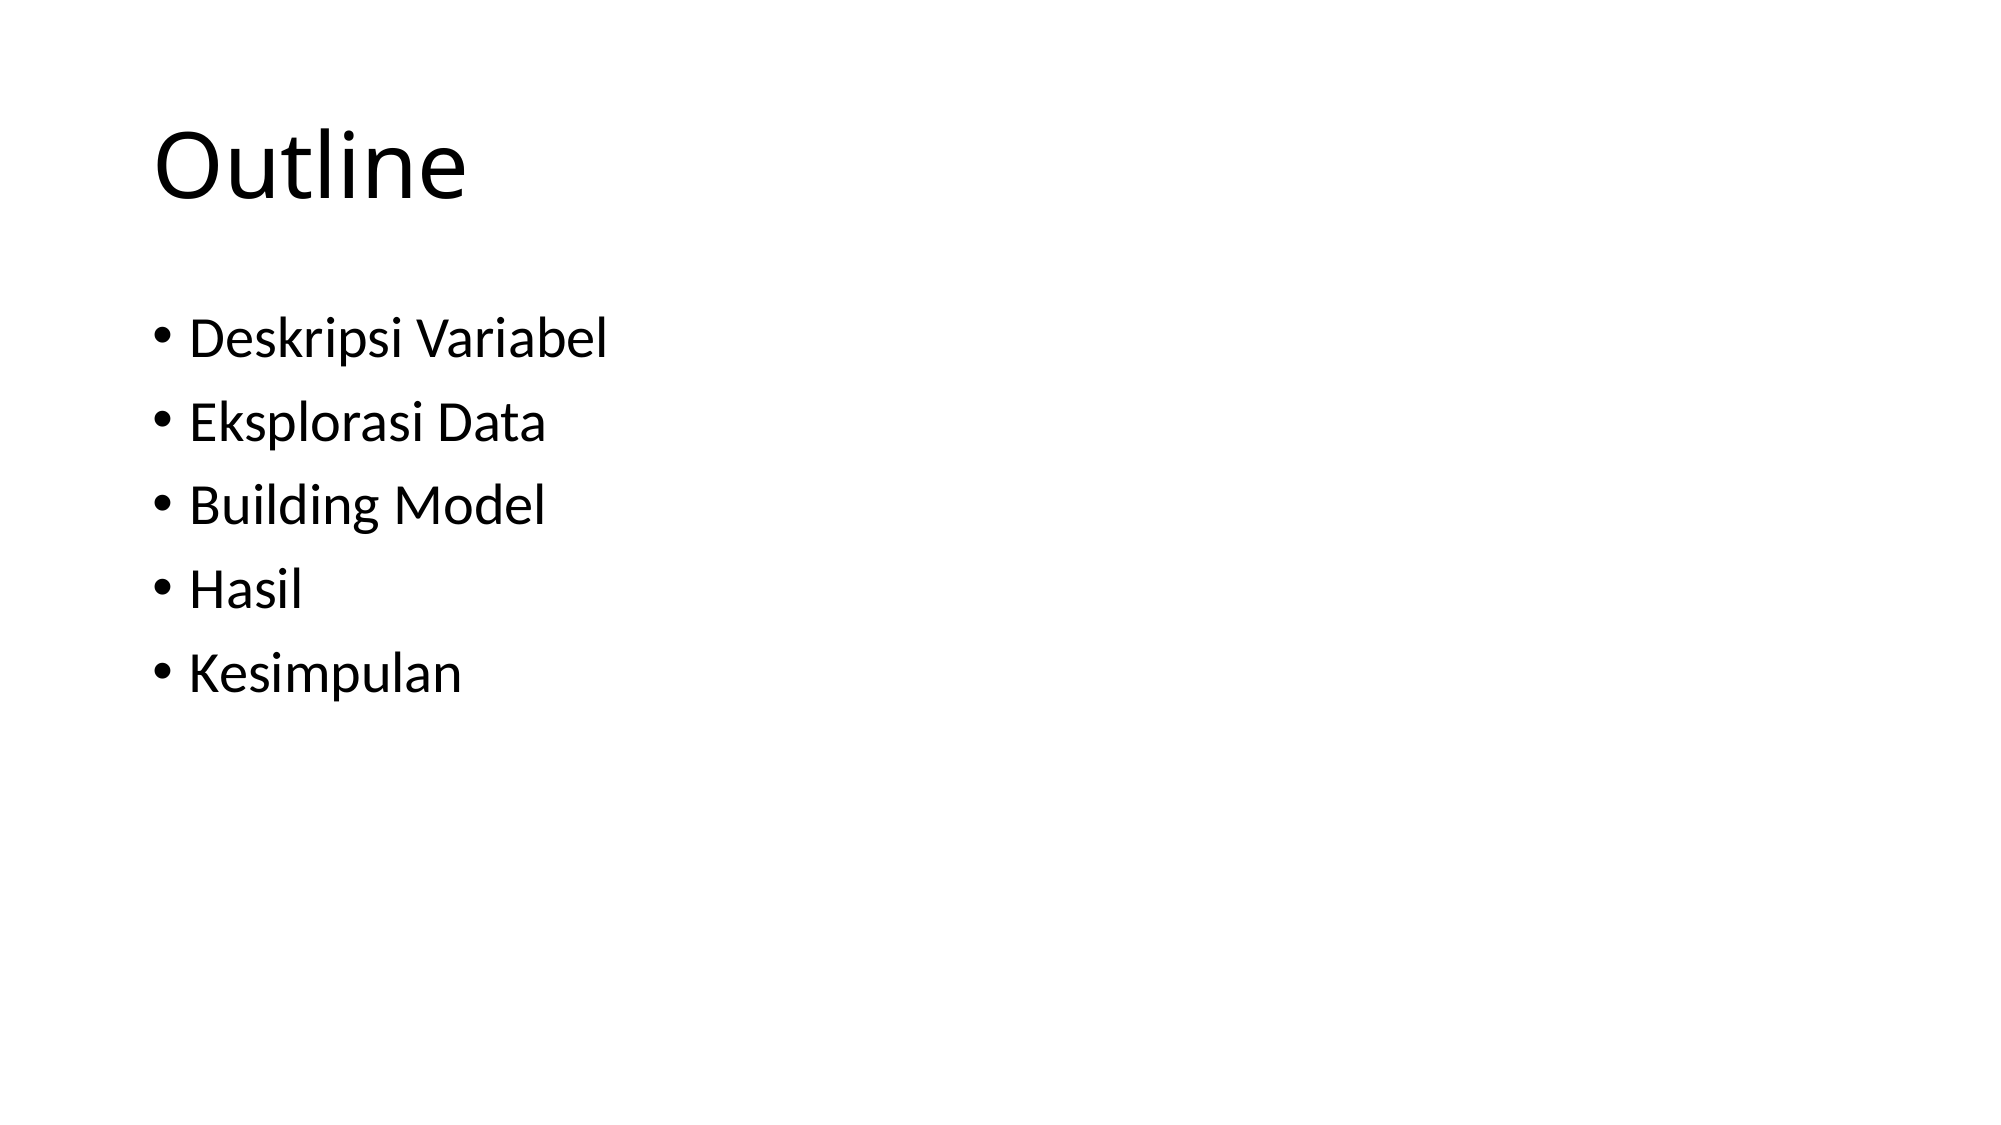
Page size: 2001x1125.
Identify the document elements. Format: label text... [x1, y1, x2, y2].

title Outline [137, 59, 1863, 278]
list Deskripsi Variabel Eksplorasi Data Building Model Hasil Kesimpulan [137, 299, 1863, 1014]
